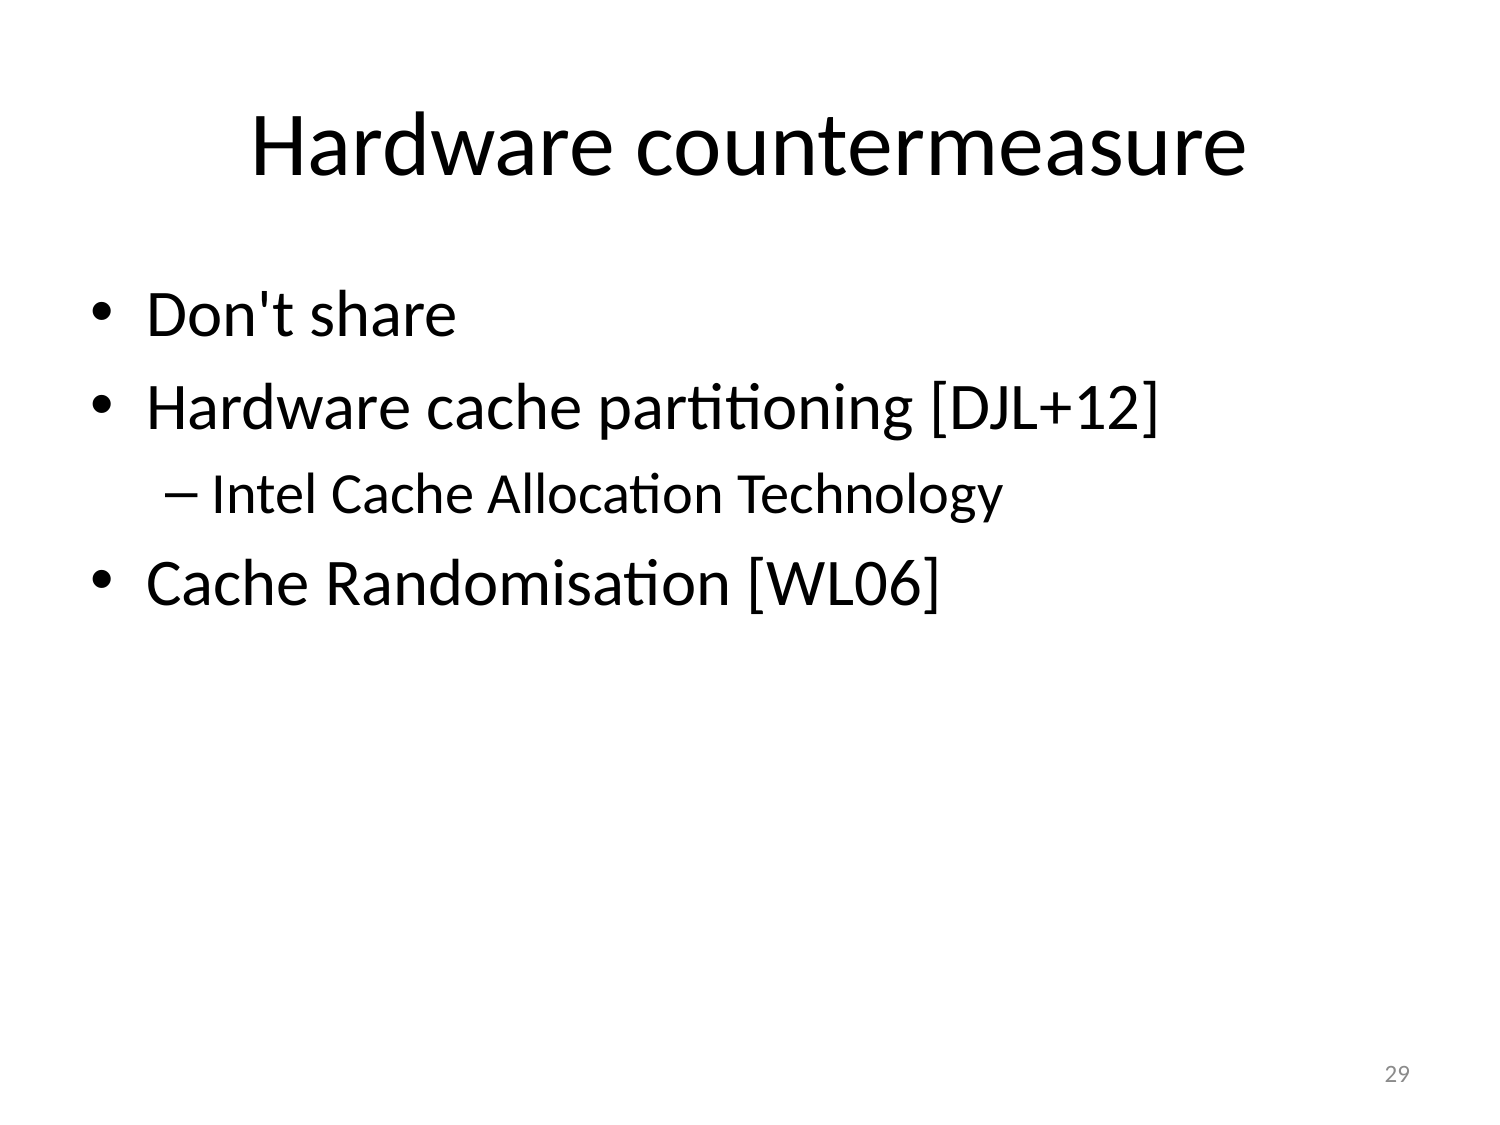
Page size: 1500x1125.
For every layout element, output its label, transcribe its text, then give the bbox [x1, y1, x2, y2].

title Hardware countermeasure [75, 45, 1425, 233]
slide_number 29 [1074, 1042, 1425, 1103]
list Don't share Hardware cache partitioning [DJL+12] Intel Cache Allocation Technology Cache Randomisation [WL06] [75, 262, 1425, 1005]
